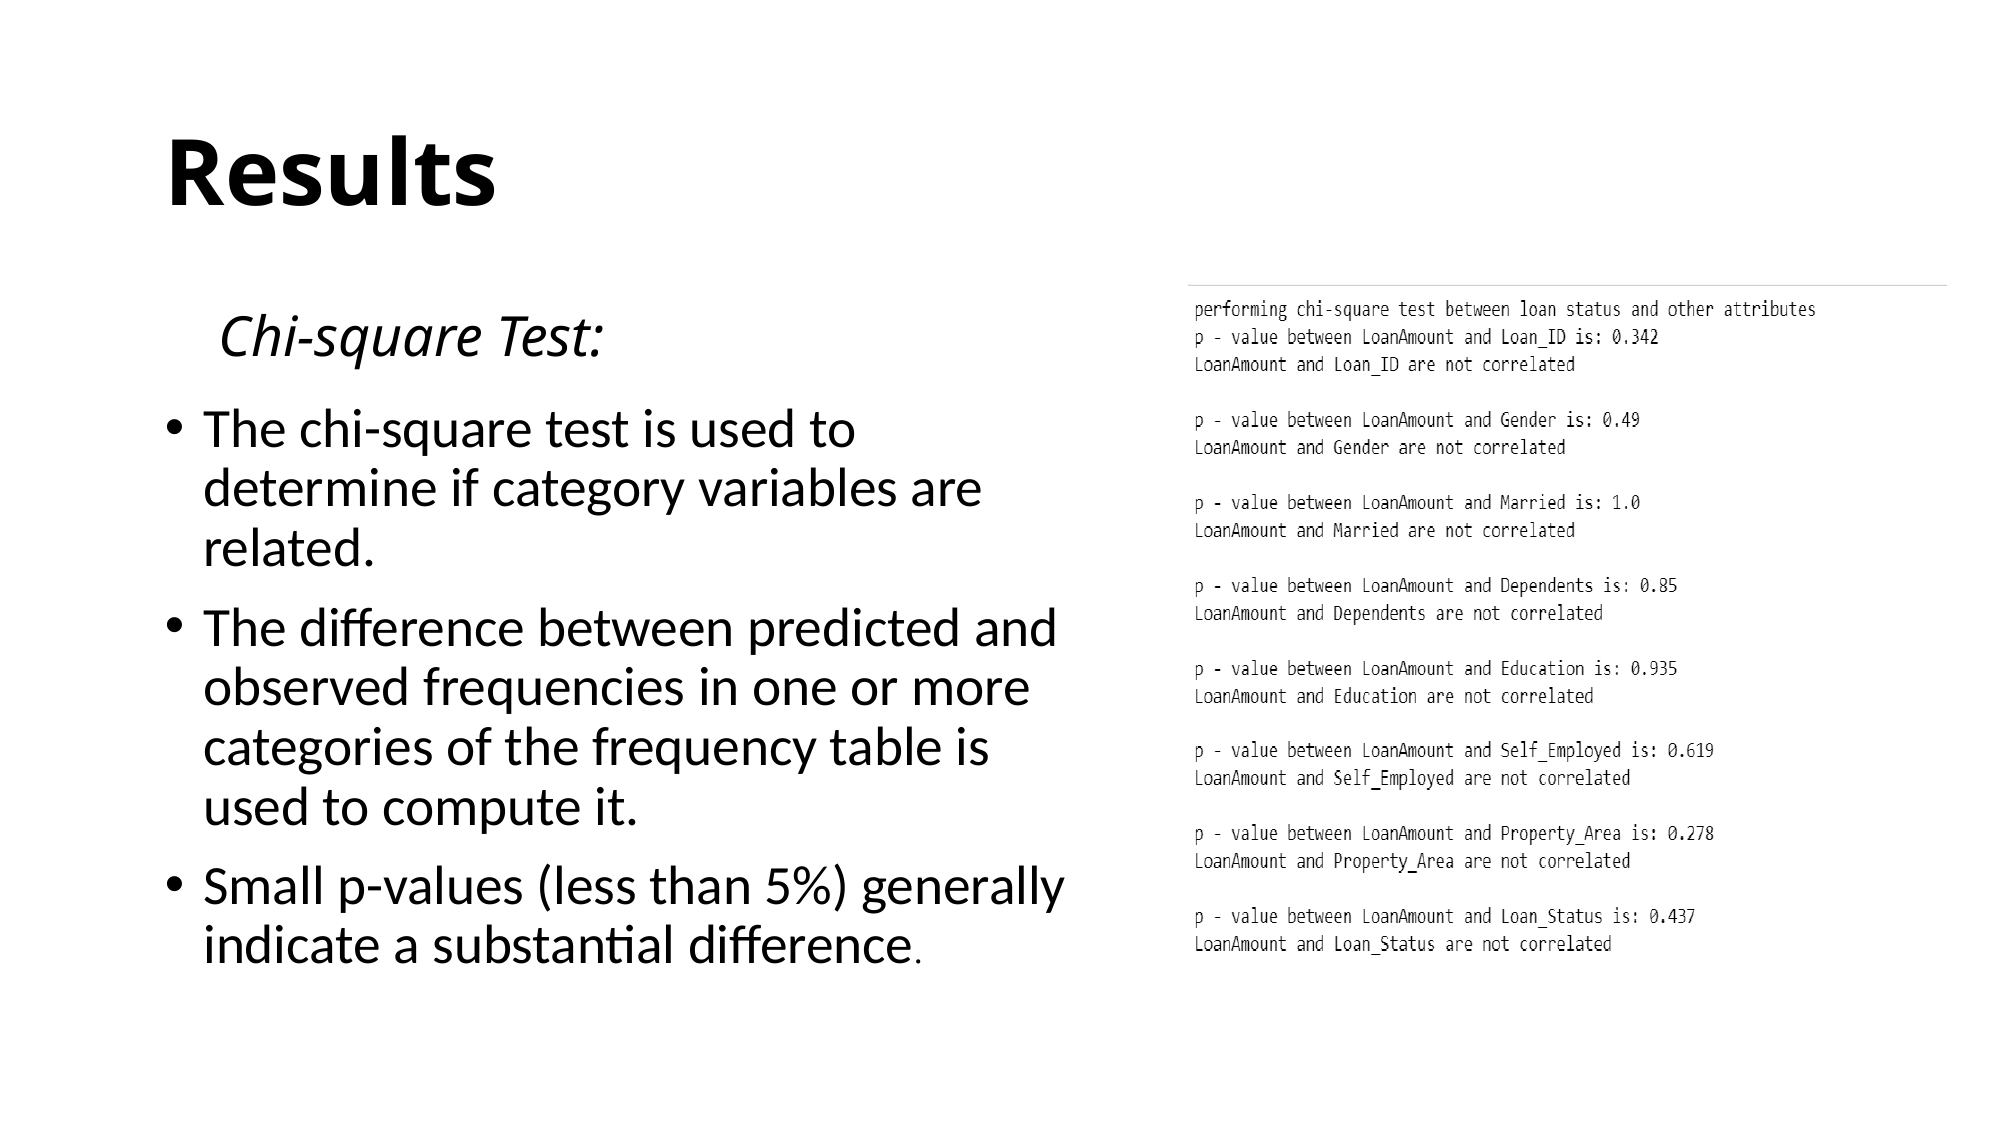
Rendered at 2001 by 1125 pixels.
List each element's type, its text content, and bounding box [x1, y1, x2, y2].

picture [1154, 284, 1947, 974]
title Results [149, 96, 1849, 256]
list Chi-square Test: The chi-square test is used to determine if category variables are related. The difference between predicted and observed frequencies in one or more categories of the frequency table is used to compute it. Small p-values (less than 5%) generally indicate a substantial difference. [149, 284, 1087, 992]
